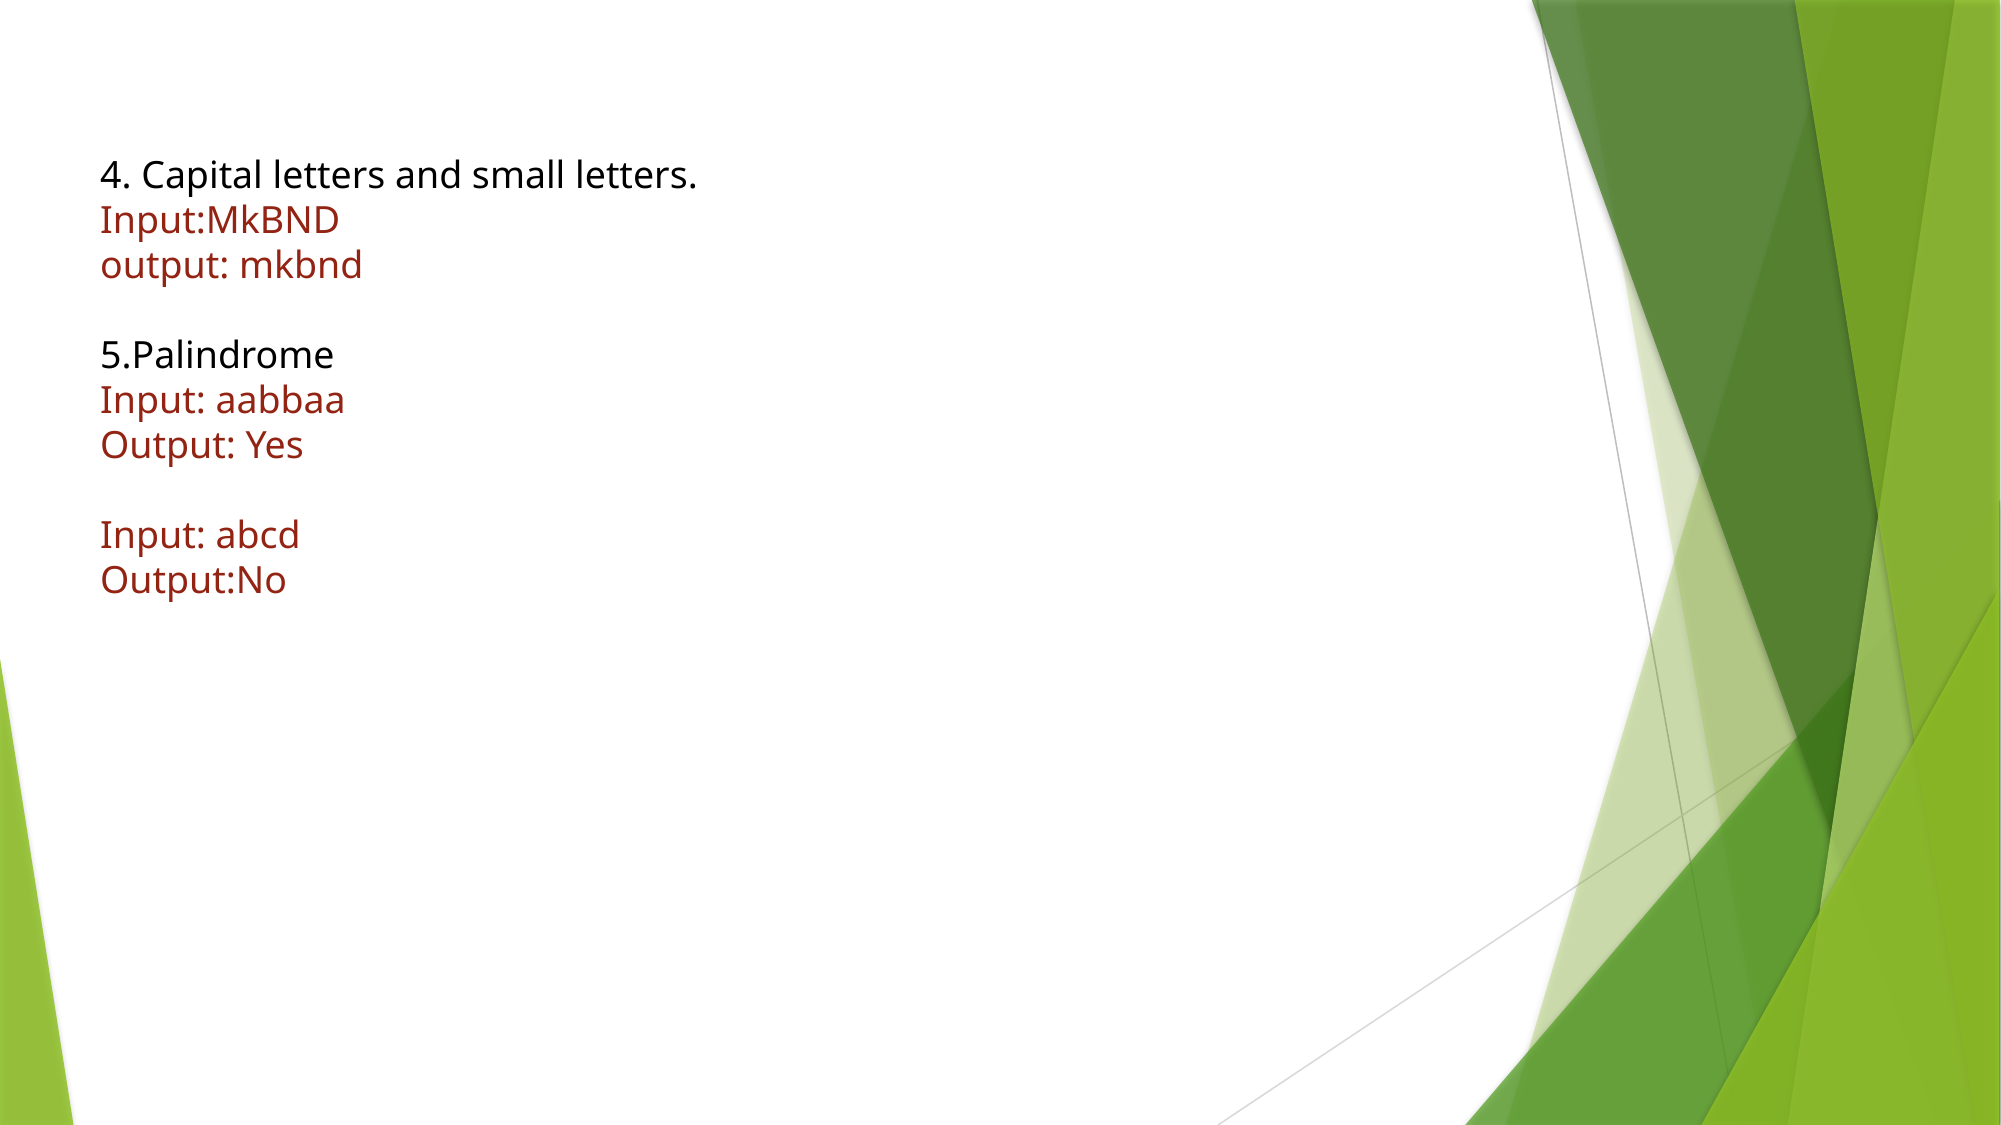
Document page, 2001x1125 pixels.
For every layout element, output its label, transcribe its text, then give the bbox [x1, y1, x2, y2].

text_box 4. Capital letters and small letters. Input:MkBND output: mkbnd 5.Palindrome Input: aabbaa Output: Yes Input: abcd Output:No [85, 143, 1764, 654]
